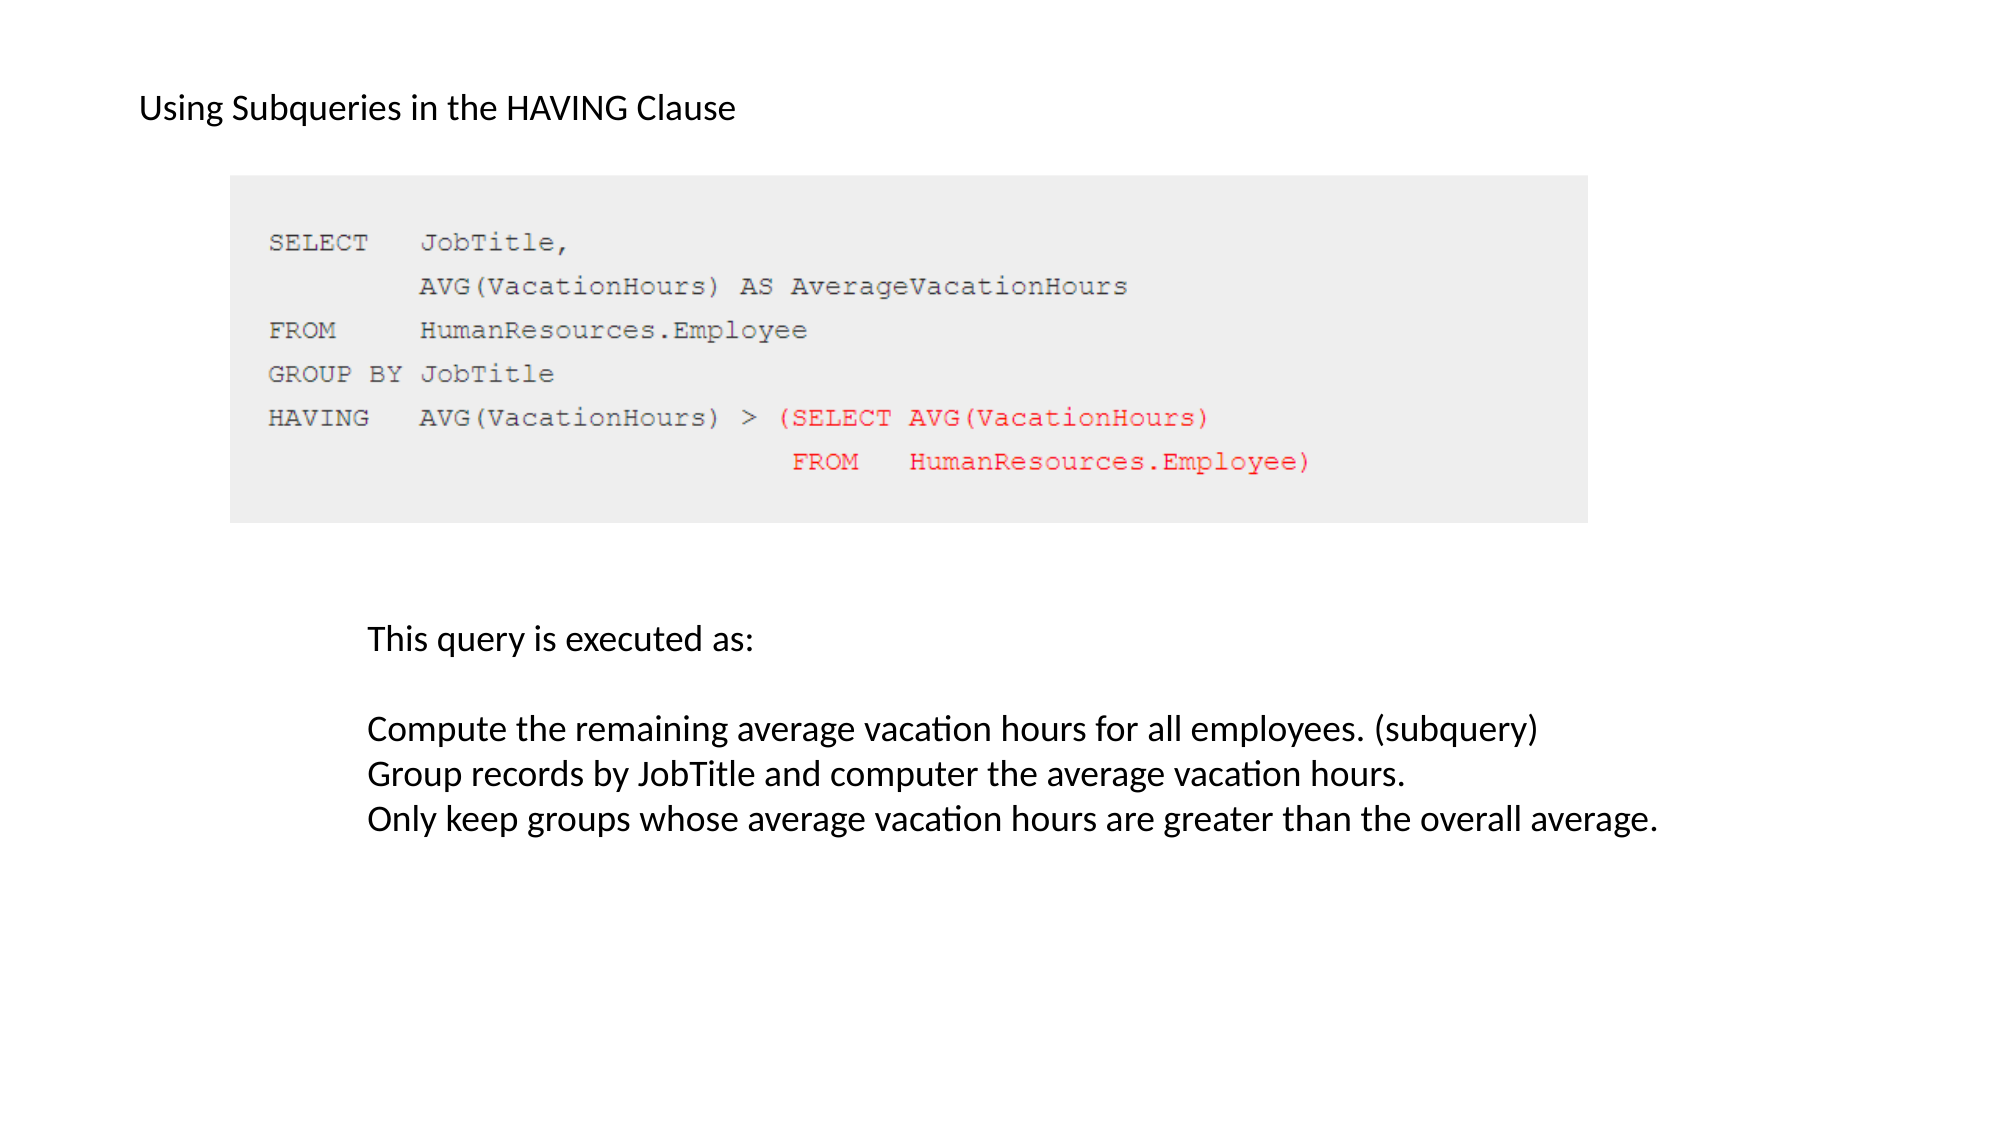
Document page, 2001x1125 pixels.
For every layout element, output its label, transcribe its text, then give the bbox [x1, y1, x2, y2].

text_box This query is executed as: Compute the remaining average vacation hours for all employees. (subquery) Group records by JobTitle and computer the average vacation hours. Only keep groups whose average vacation hours are greater than the overall average. [352, 606, 1756, 846]
text_box Using Subqueries in the HAVING Clause [124, 75, 753, 136]
picture [230, 174, 1588, 523]
